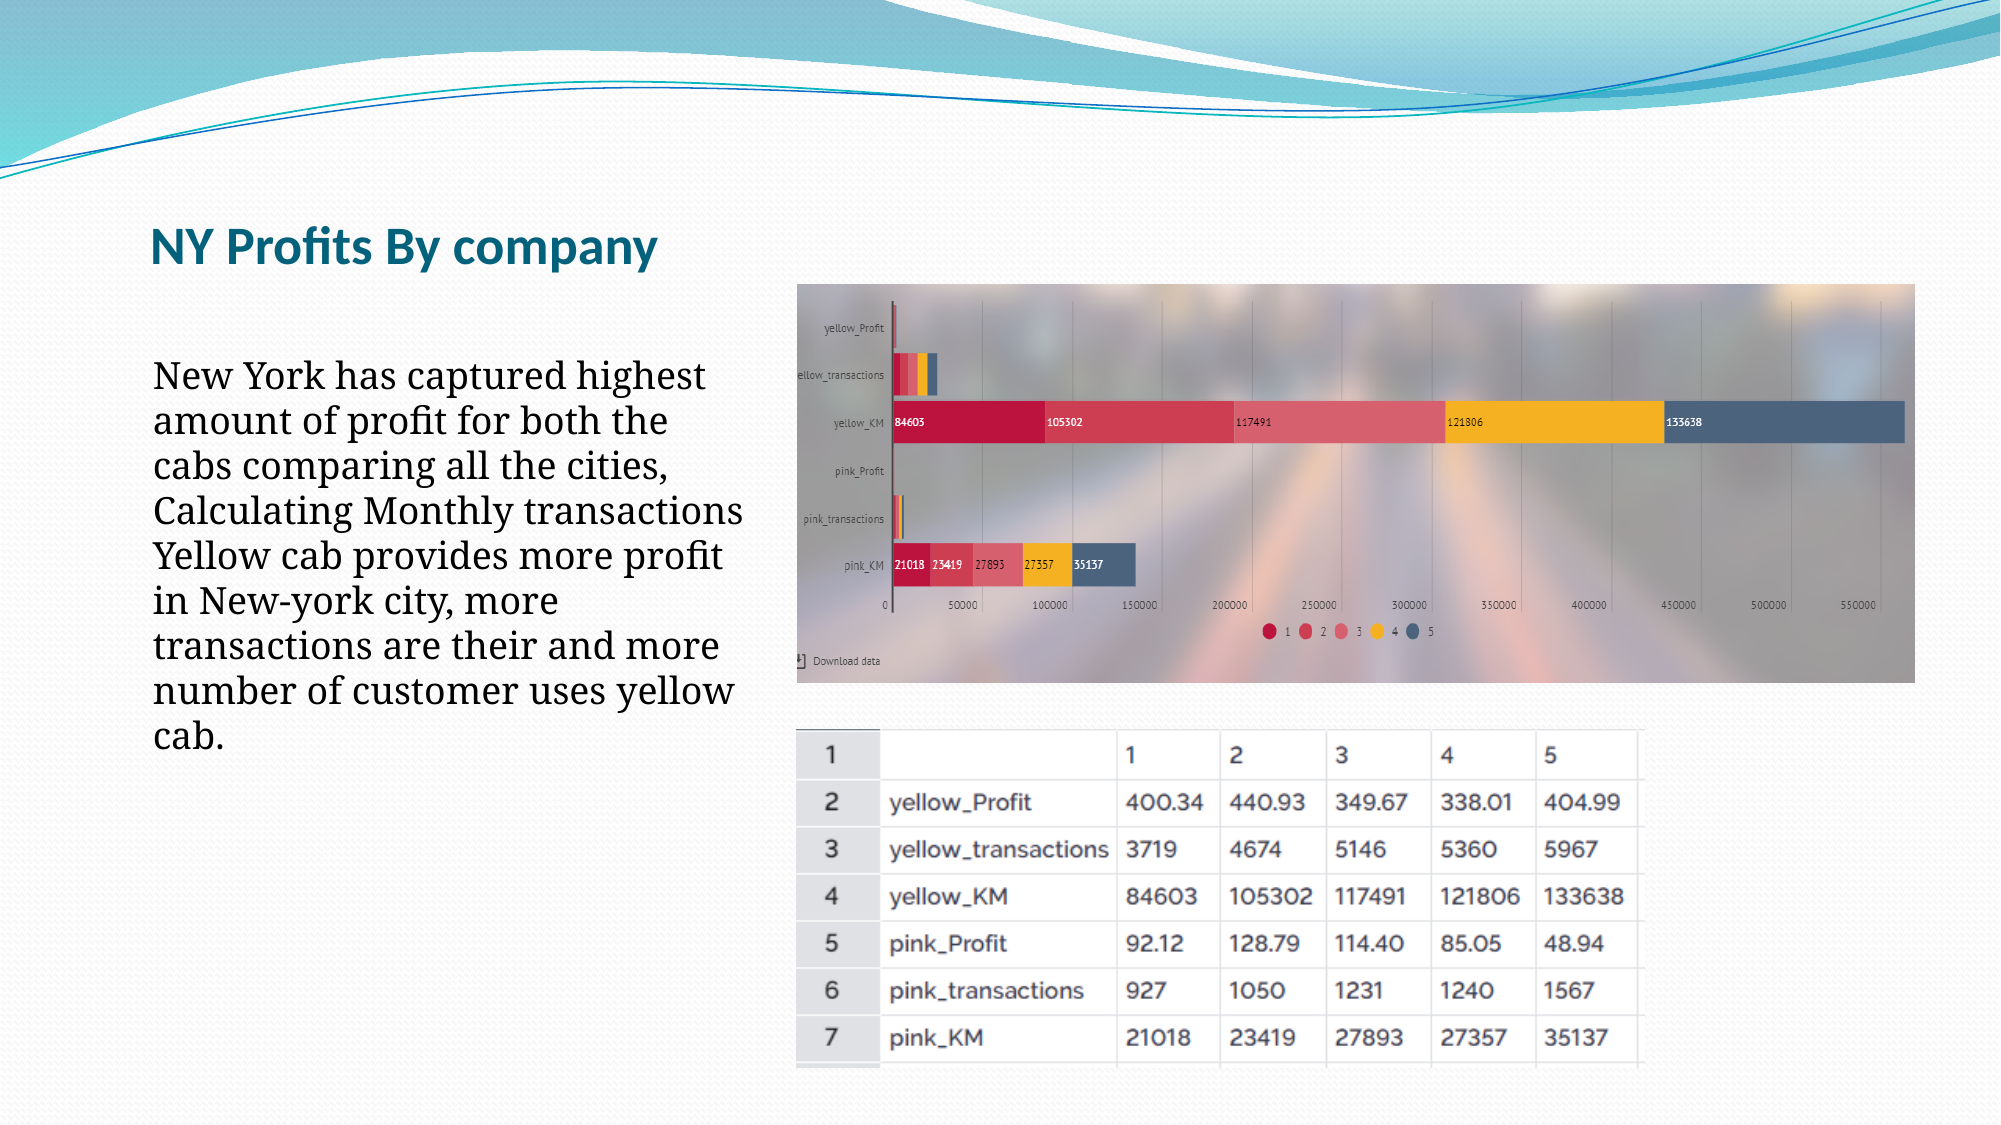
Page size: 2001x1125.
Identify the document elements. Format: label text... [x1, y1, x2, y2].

list New York has captured highest amount of profit for both the cabs comparing all the cities, Calculating Monthly transactions Yellow cab provides more profit in New-york city, more transactions are their and more number of customer uses yellow cab. [150, 345, 750, 809]
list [796, 284, 1916, 683]
title NY Profits By company [150, 84, 750, 275]
picture [796, 729, 1645, 1068]
